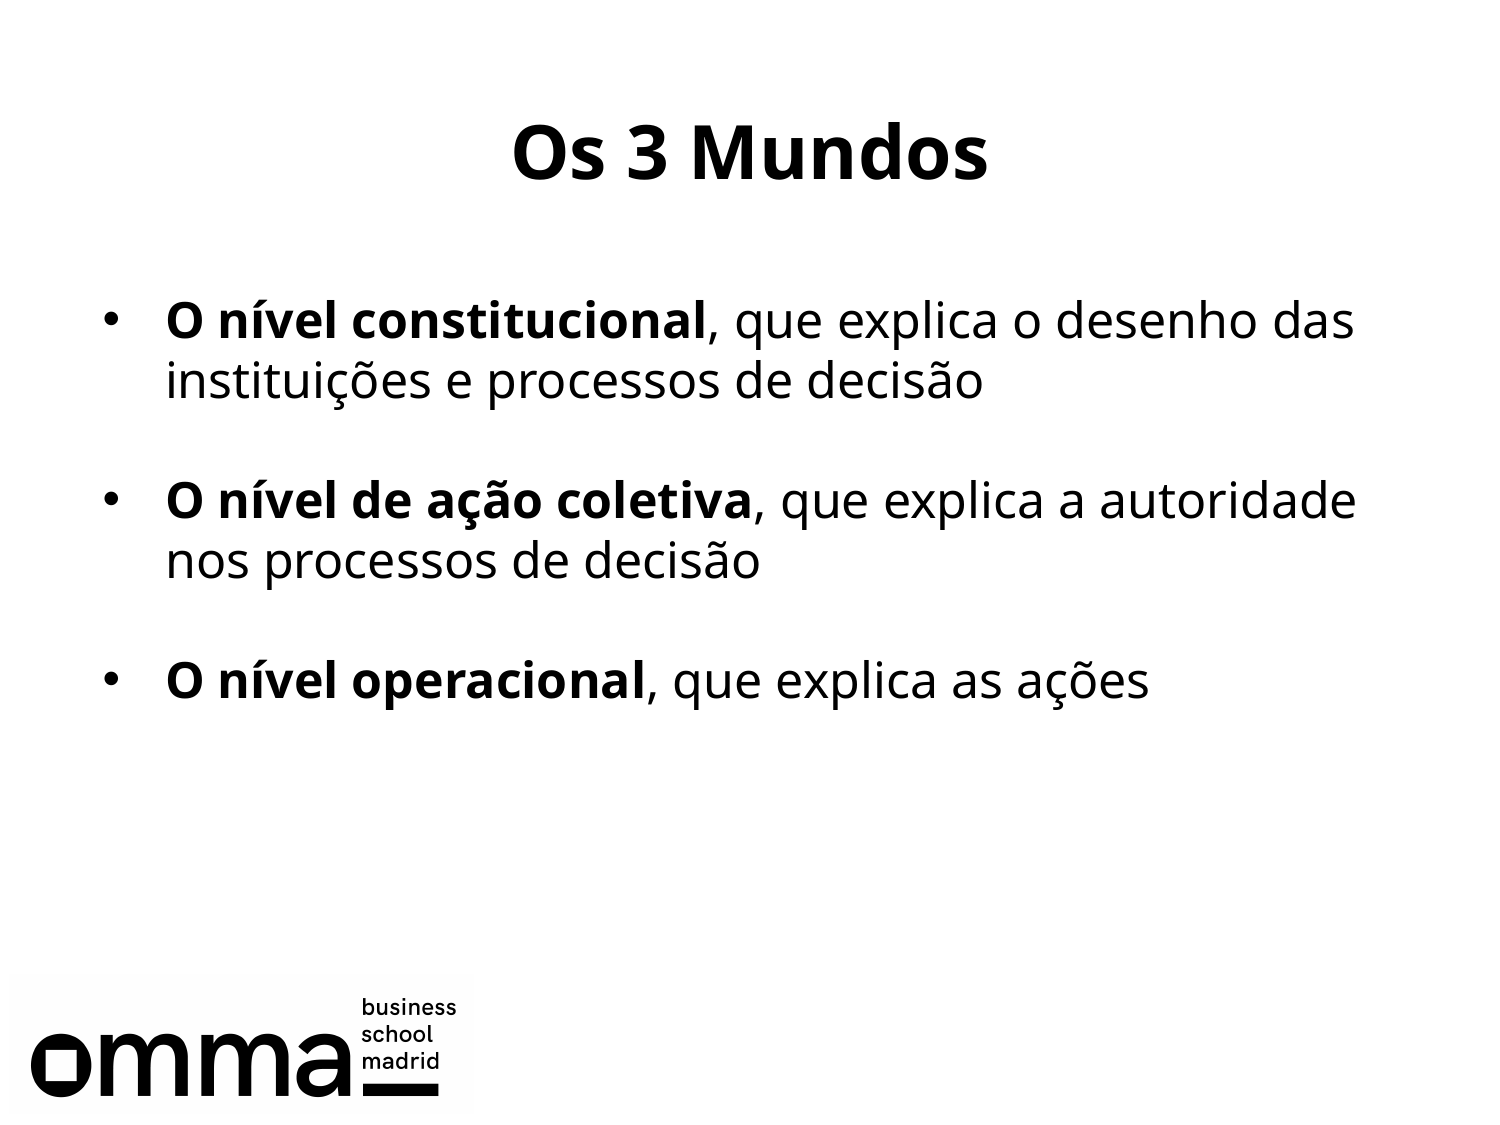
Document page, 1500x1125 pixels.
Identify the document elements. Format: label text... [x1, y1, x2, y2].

list O nível constitucional, que explica o desenho das instituições e processos de decisão O nível de ação coletiva, que explica a autoridade nos processos de decisão O nível operacional, que explica as ações [75, 273, 1425, 985]
title Os 3 Mundos [75, 45, 1425, 233]
picture [9, 973, 475, 1114]
